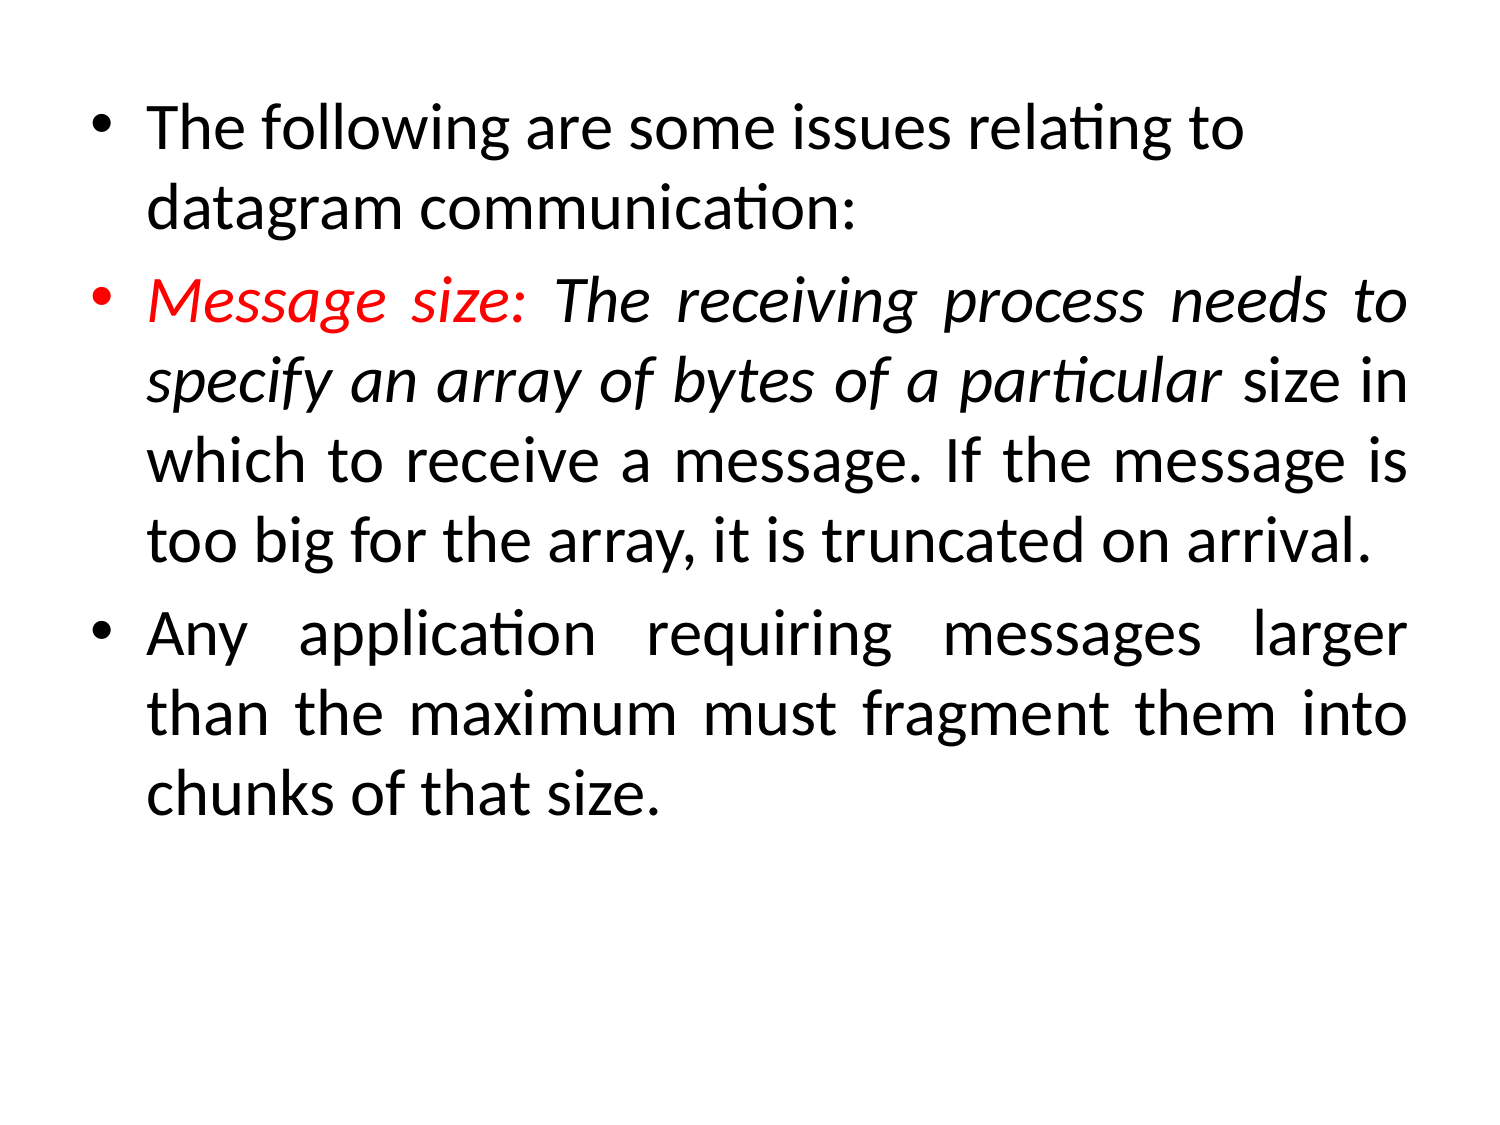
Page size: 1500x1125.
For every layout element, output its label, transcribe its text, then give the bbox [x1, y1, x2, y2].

list The following are some issues relating to datagram communication: Message size: The receiving process needs to specify an array of bytes of a particular size in which to receive a message. If the message is too big for the array, it is truncated on arrival. Any application requiring messages larger than the maximum must fragment them into chunks of that size. [75, 75, 1425, 1005]
